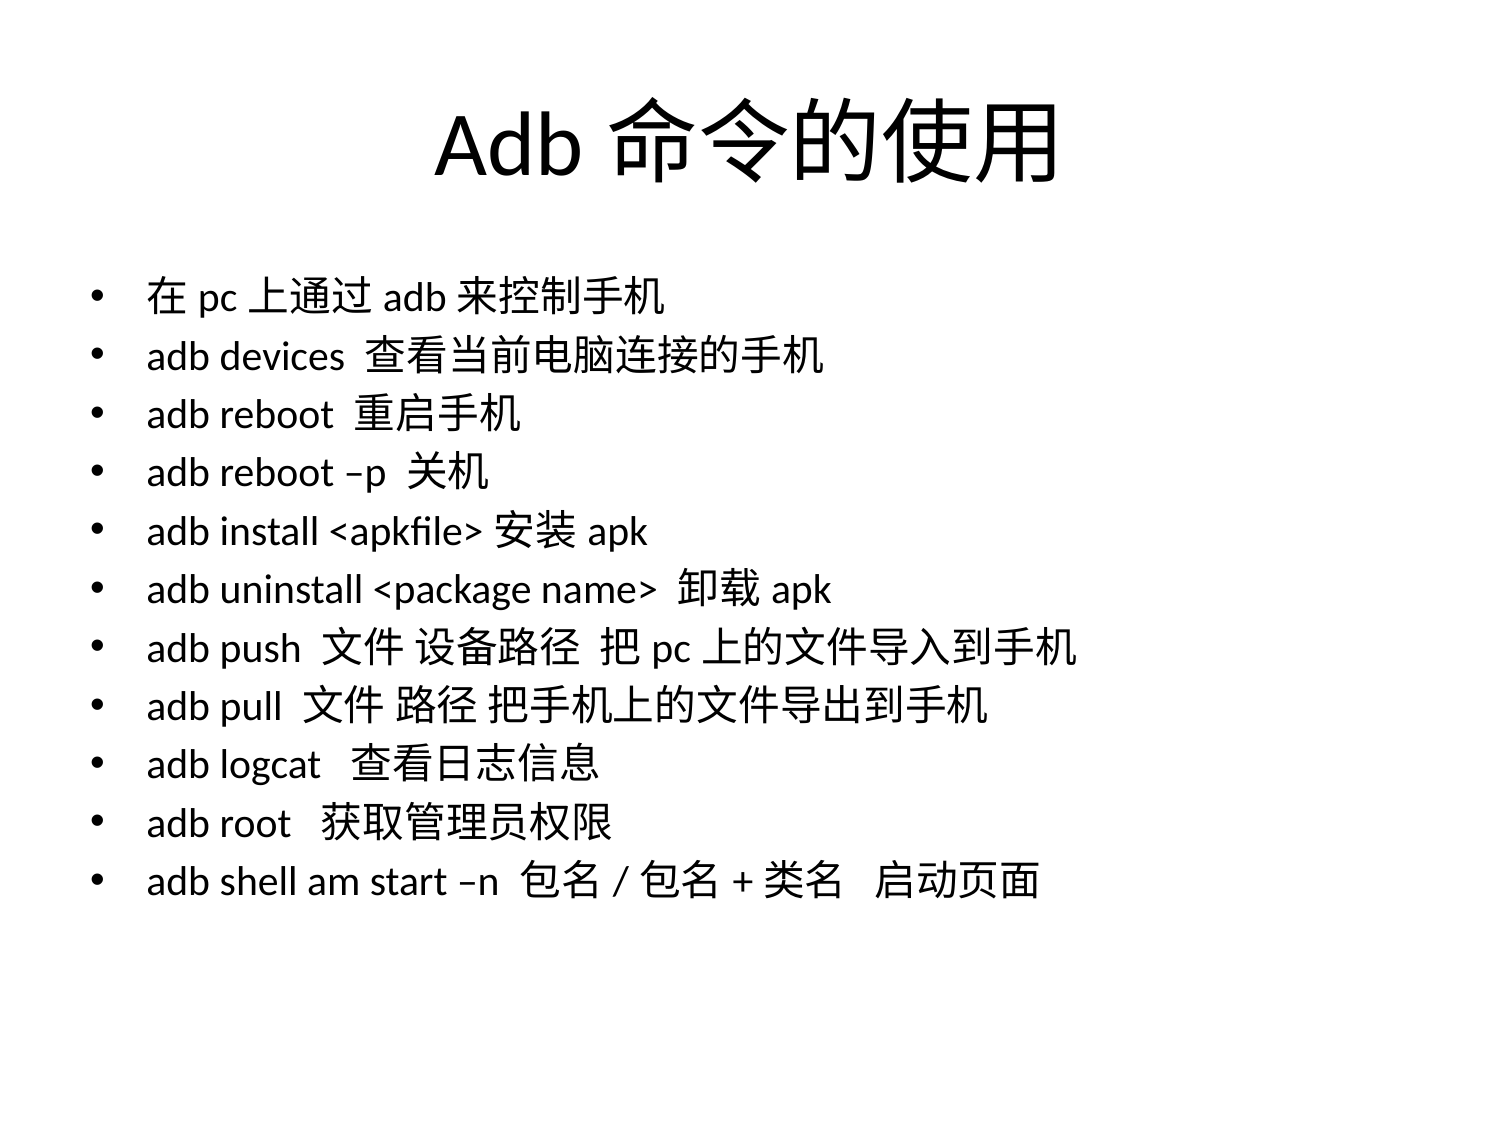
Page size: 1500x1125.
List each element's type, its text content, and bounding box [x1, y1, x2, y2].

title Adb命令的使用 [75, 45, 1425, 233]
list 在pc上通过adb来控制手机 adb devices 查看当前电脑连接的手机 adb reboot 重启手机 adb reboot –p 关机 adb install <apkfile>安装apk adb uninstall <package name> 卸载apk adb push 文件 设备路径 把pc上的文件导入到手机 adb pull 文件 路径 把手机上的文件导出到手机 adb logcat 查看日志信息 adb root 获取管理员权限 adb shell am start –n 包名/包名+类名 启动页面 [75, 262, 1425, 1005]
